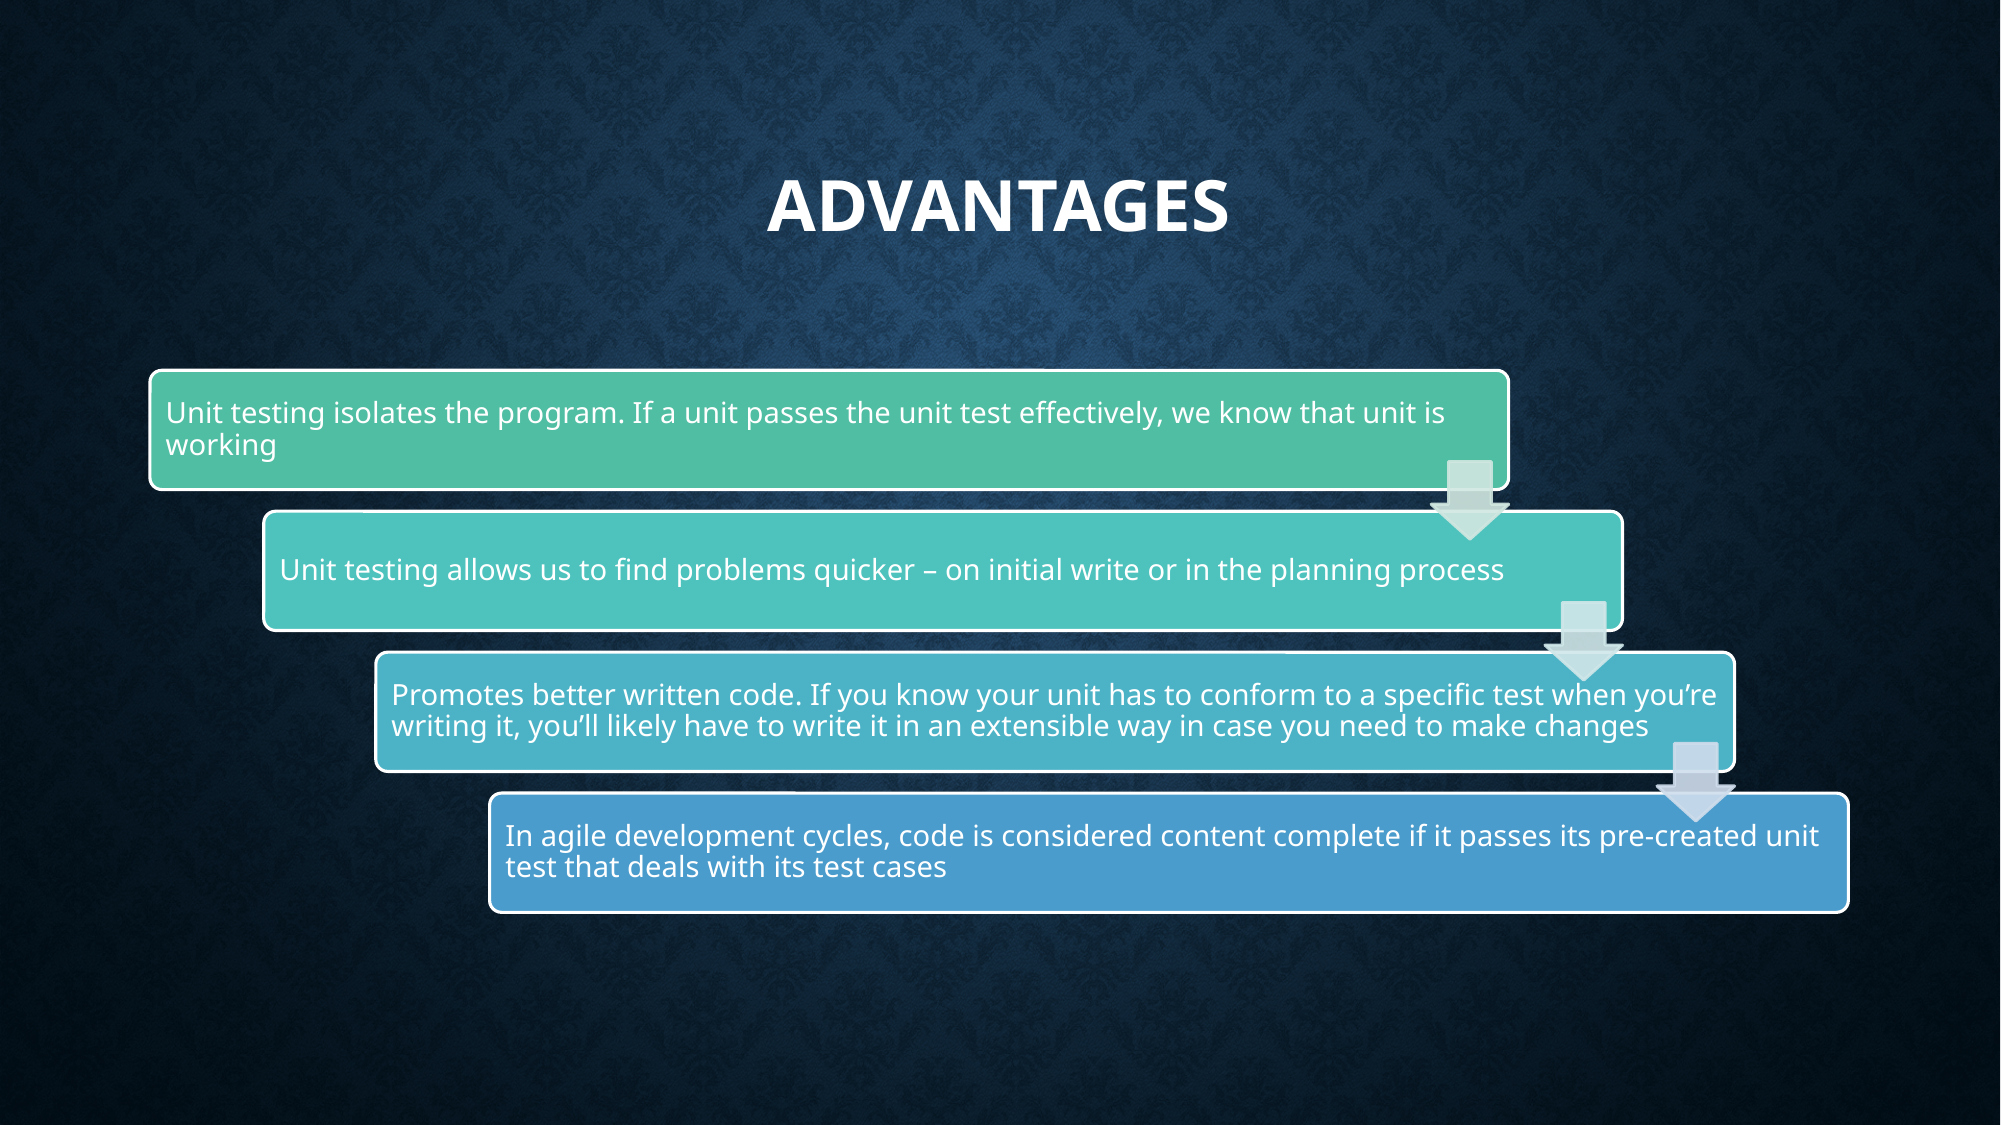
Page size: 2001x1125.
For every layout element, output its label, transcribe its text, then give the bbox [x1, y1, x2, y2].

title advantages [149, 99, 1849, 318]
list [149, 369, 1849, 913]
